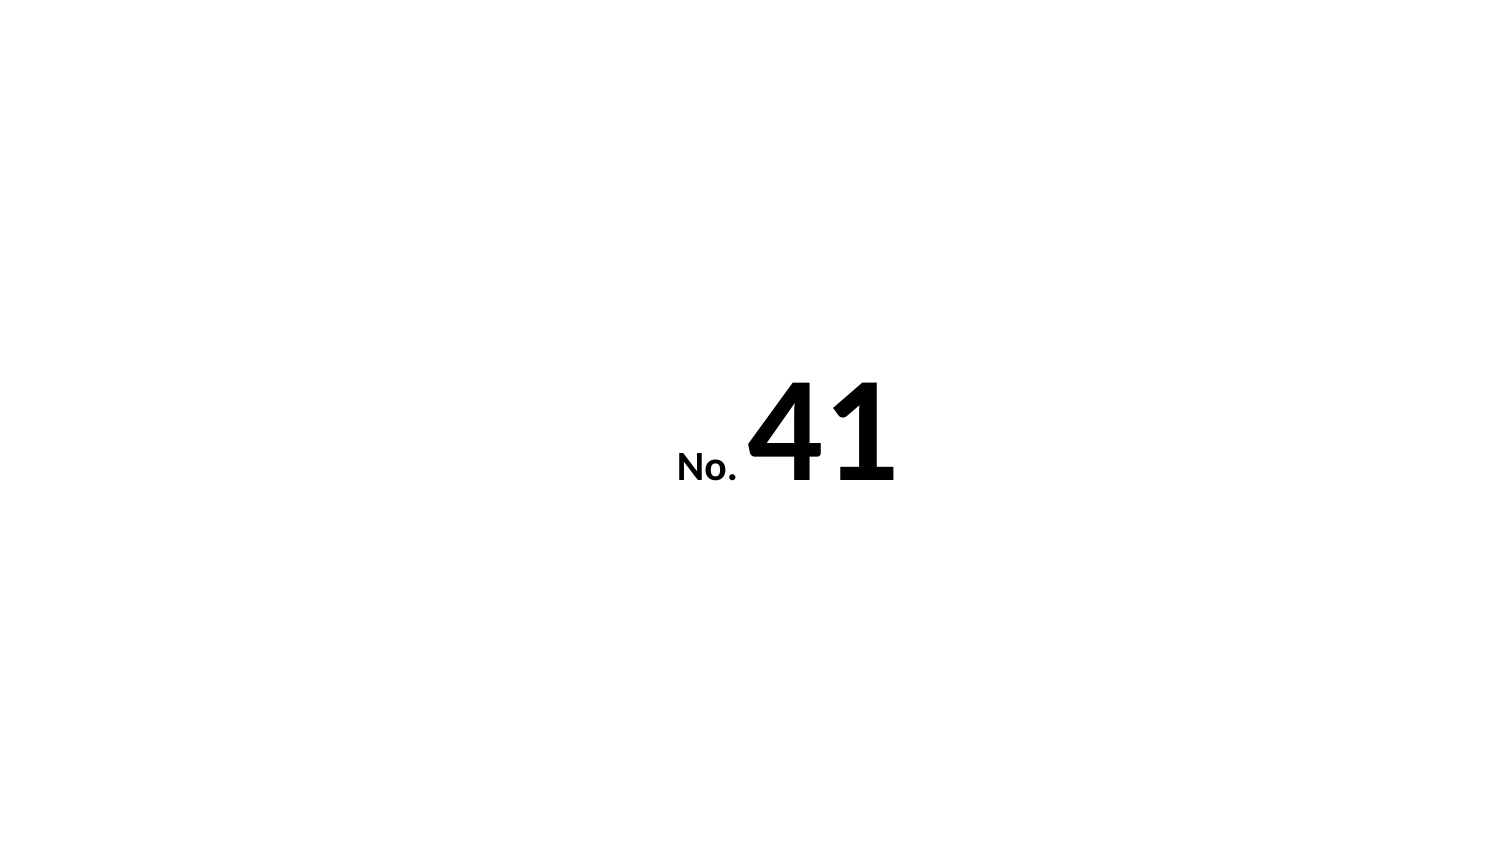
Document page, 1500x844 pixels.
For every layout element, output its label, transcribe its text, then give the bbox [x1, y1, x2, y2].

text_box No. 41 [662, 323, 915, 519]
